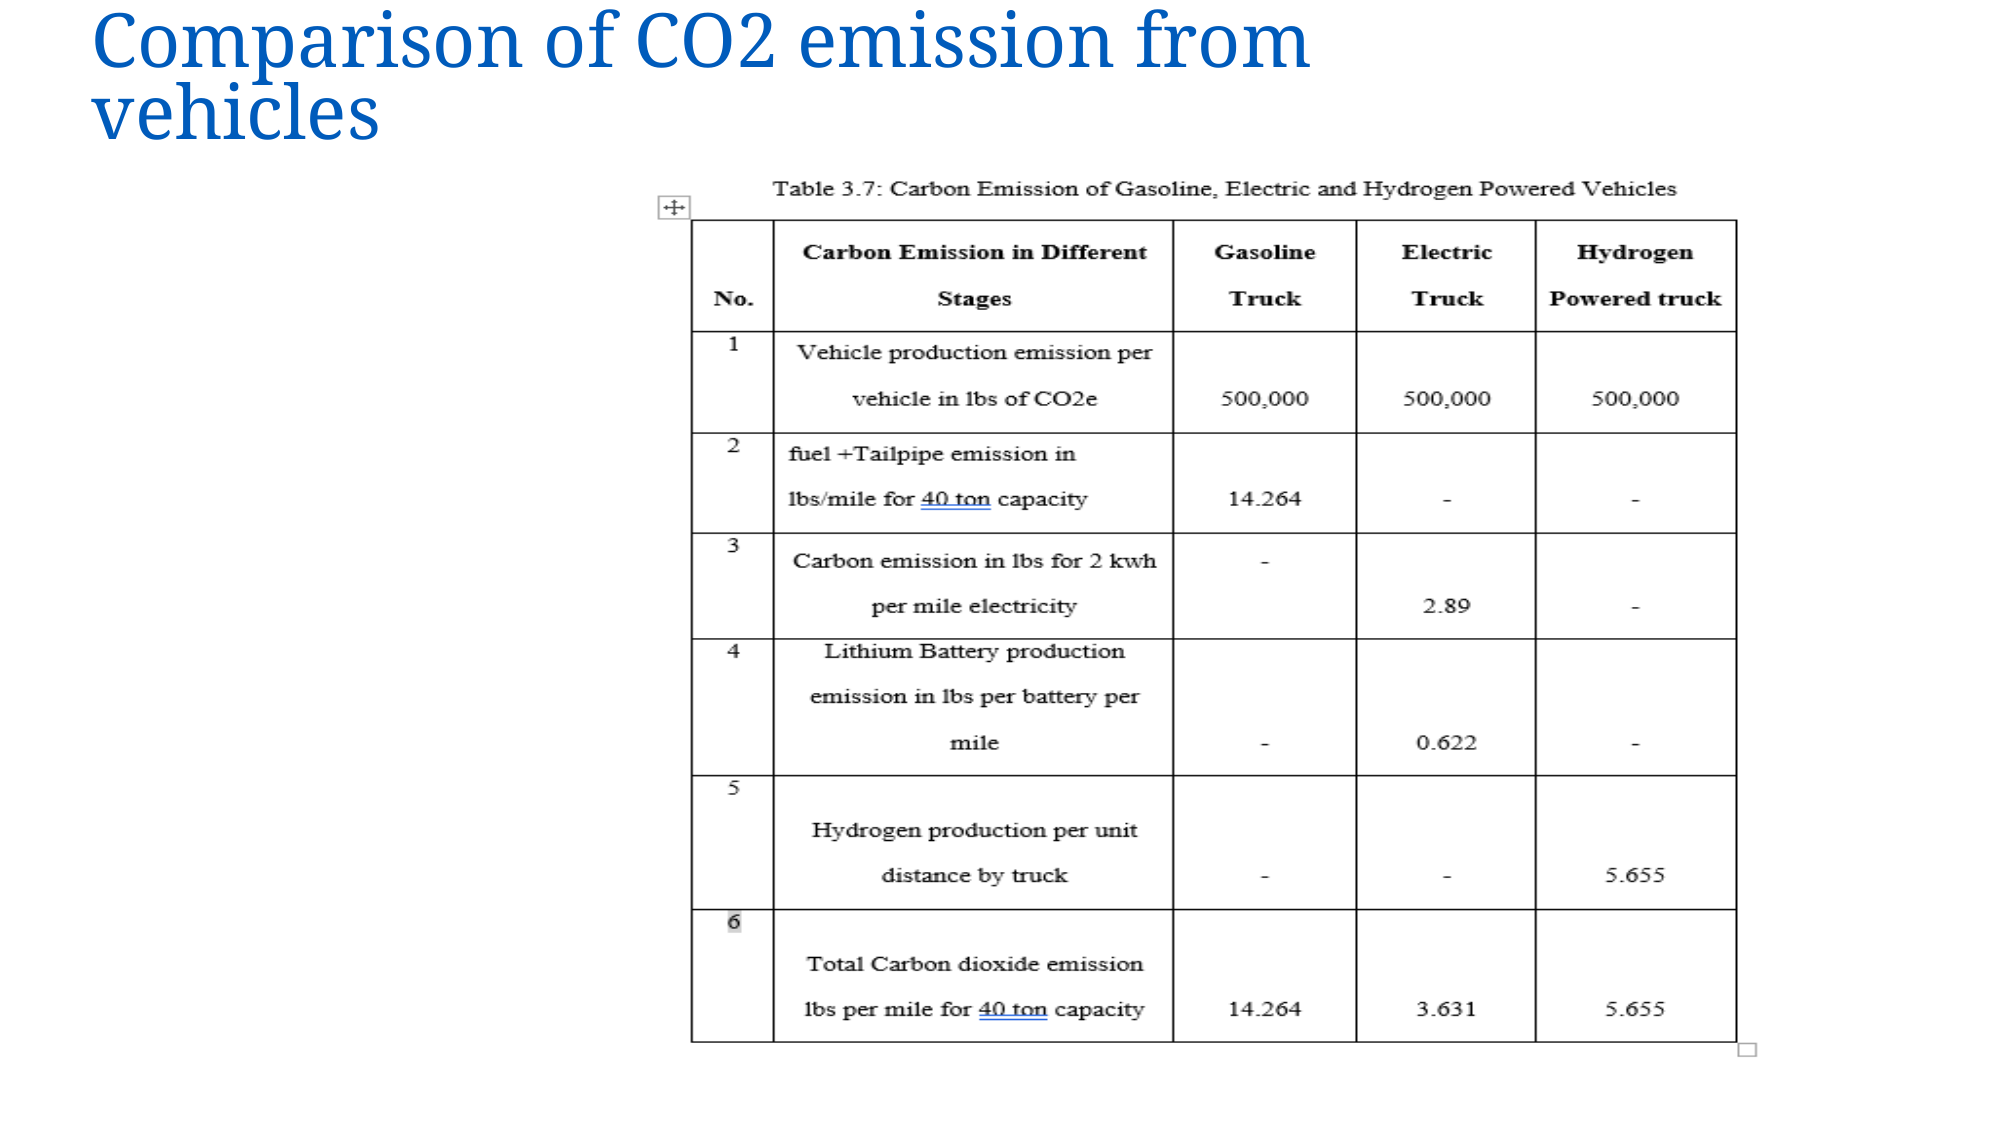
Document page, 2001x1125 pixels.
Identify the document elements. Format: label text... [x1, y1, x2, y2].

title Comparison of CO2 emission from vehicles [76, 43, 1539, 162]
picture [627, 138, 1851, 1106]
